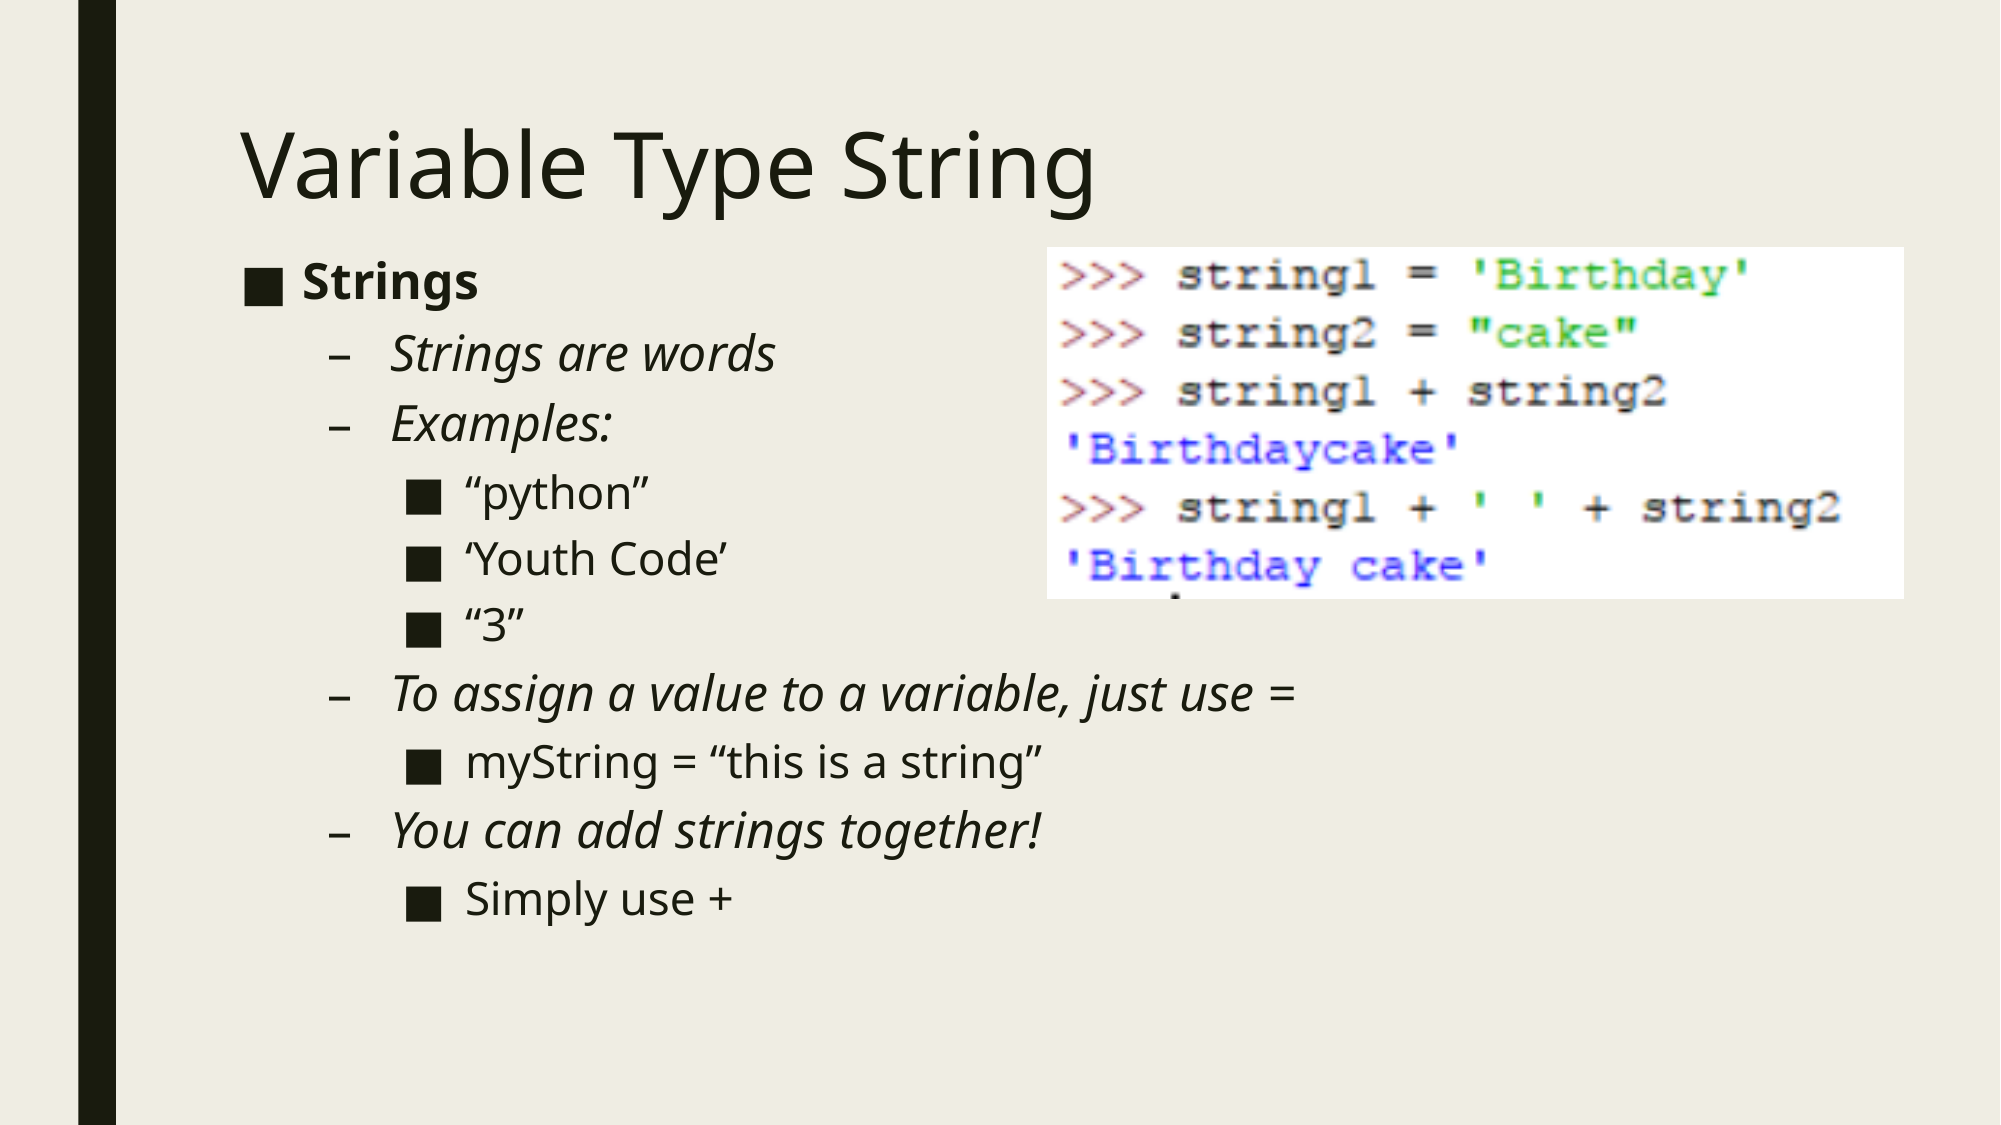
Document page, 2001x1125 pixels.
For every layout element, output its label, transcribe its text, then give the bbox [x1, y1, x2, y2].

list Strings Strings are words Examples: “python” ‘Youth Code’ “3” To assign a value to a variable, just use = myString = “this is a string” You can add strings together! Simply use + [225, 247, 1800, 1052]
title Variable Type String [225, 112, 1800, 247]
picture [1047, 247, 1904, 599]
